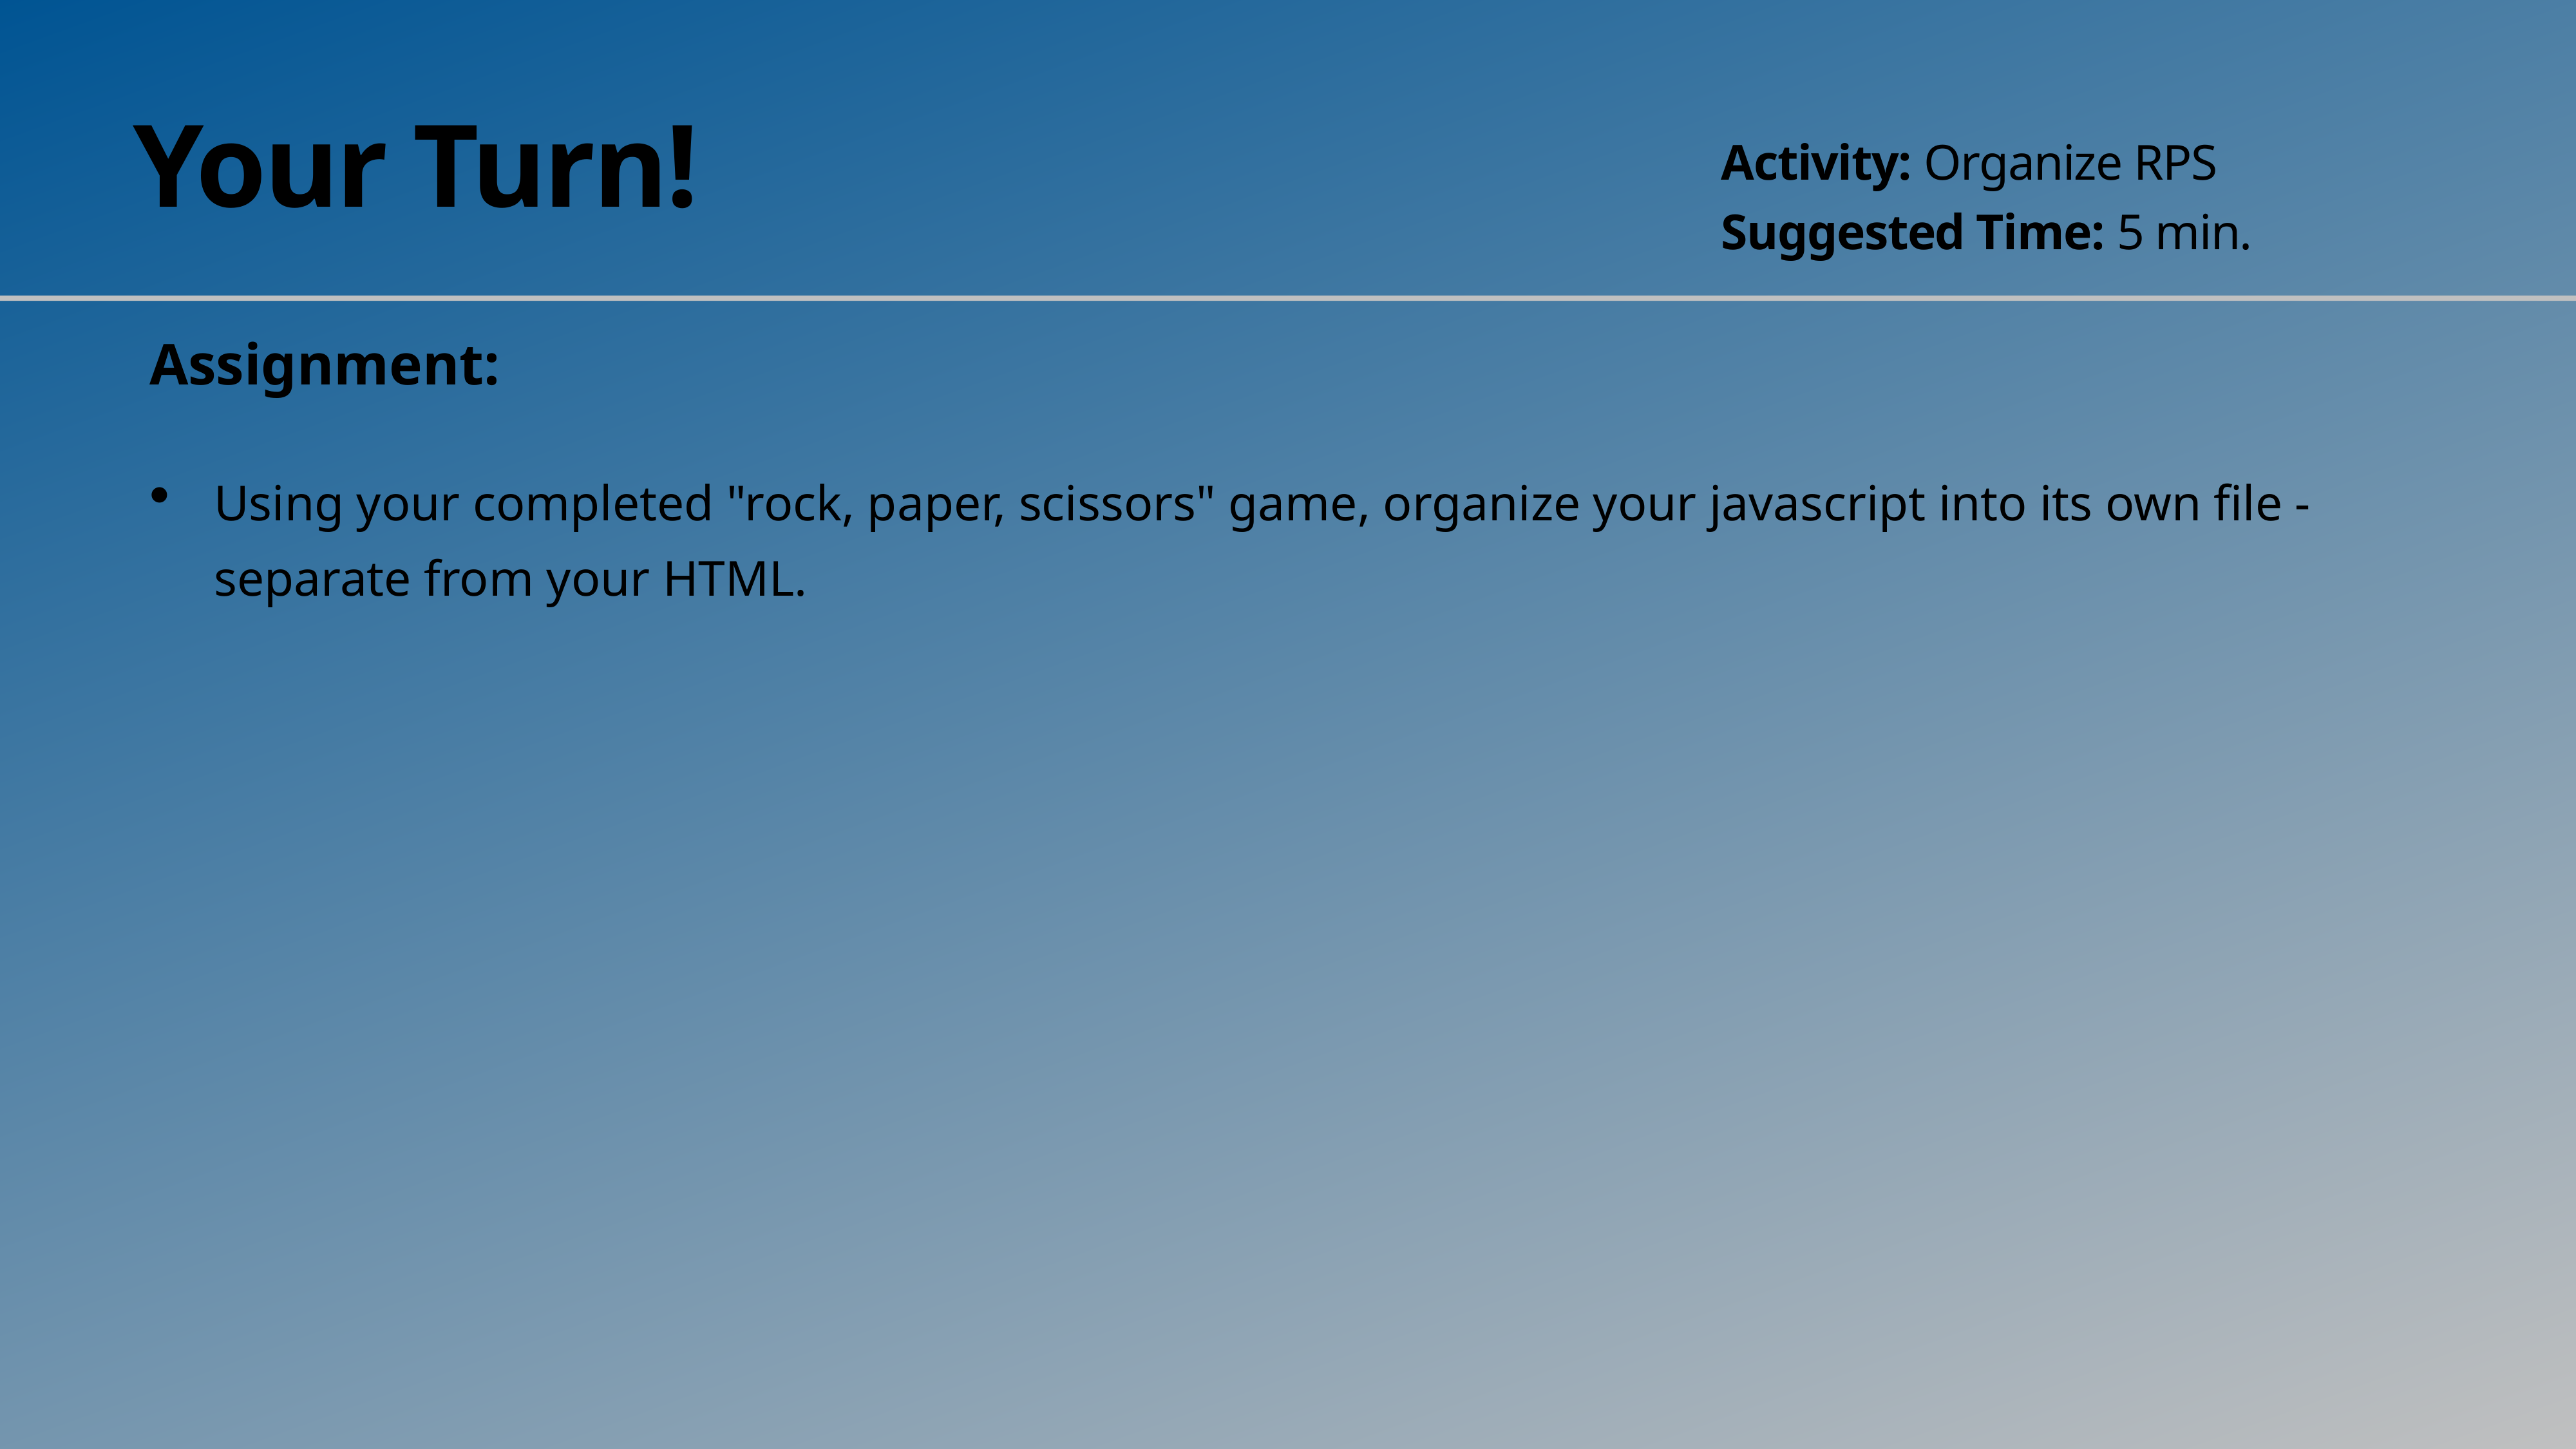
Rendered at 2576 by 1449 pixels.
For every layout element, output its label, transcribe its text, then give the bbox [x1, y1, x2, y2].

list Activity: Organize RPS Suggested Time: 5 min. [1716, 113, 2521, 266]
title Your Turn! [127, 113, 1679, 266]
list Assignment: [144, 330, 2466, 422]
list Using your completed "rock, paper, scissors" game, organize your javascript into its own file - separate from your HTML. [144, 450, 2466, 646]
